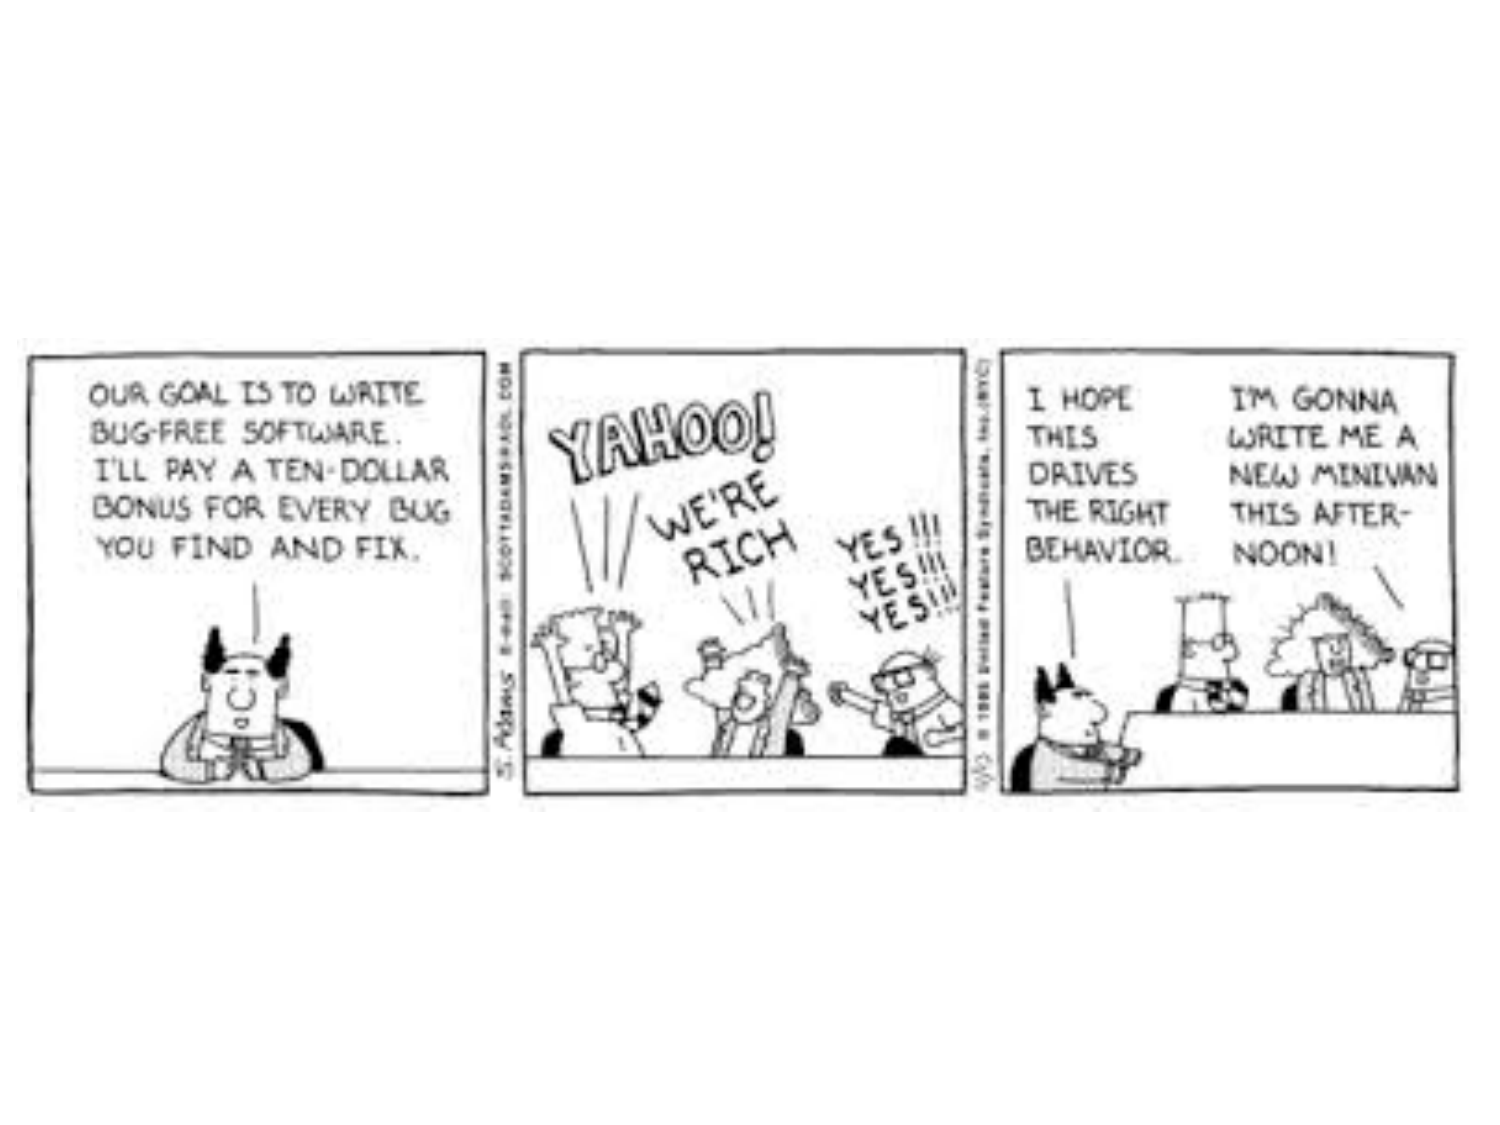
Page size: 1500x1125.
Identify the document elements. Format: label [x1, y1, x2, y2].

picture [17, 337, 1472, 812]
